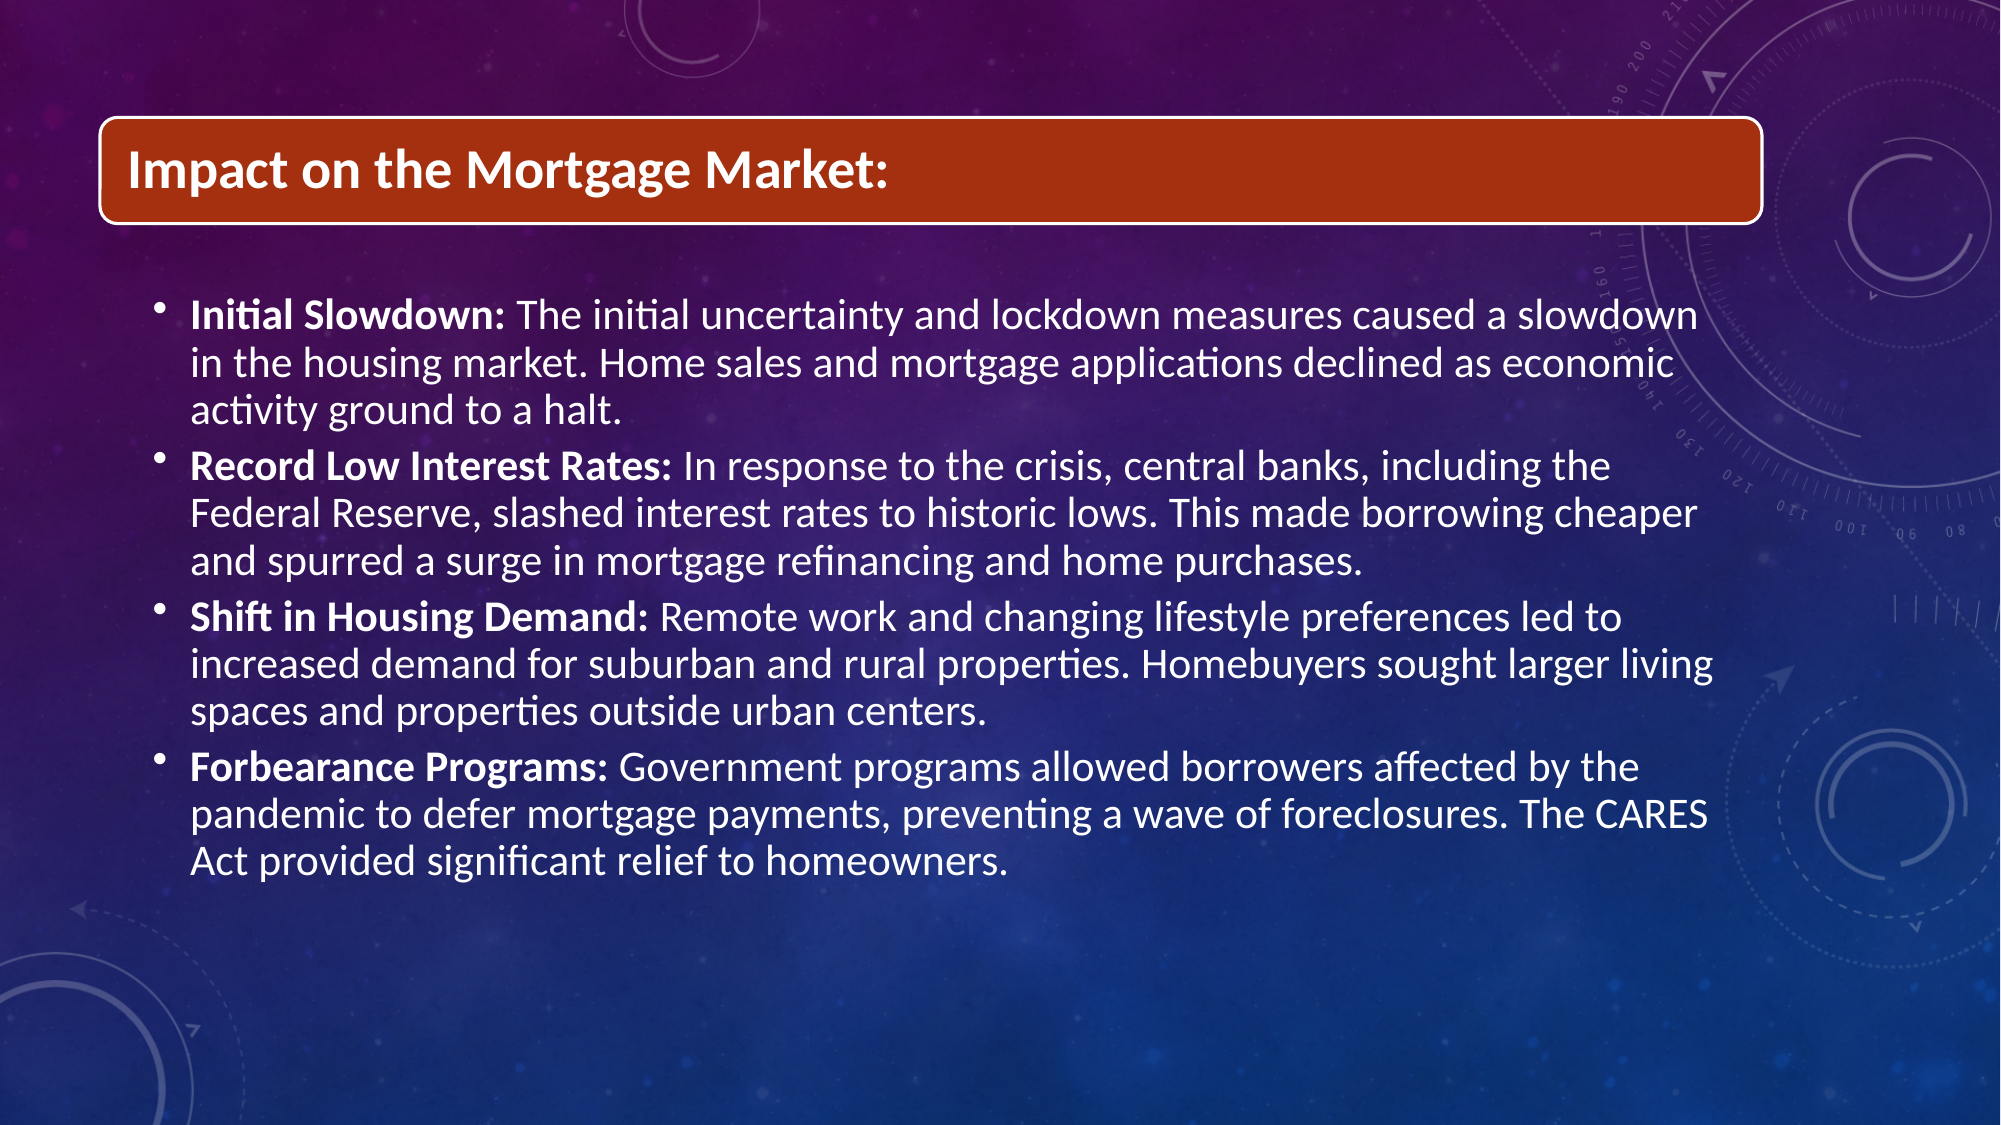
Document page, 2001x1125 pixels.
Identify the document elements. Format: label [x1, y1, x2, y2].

list [99, 117, 1763, 925]
picture [0, 0, 2001, 1125]
